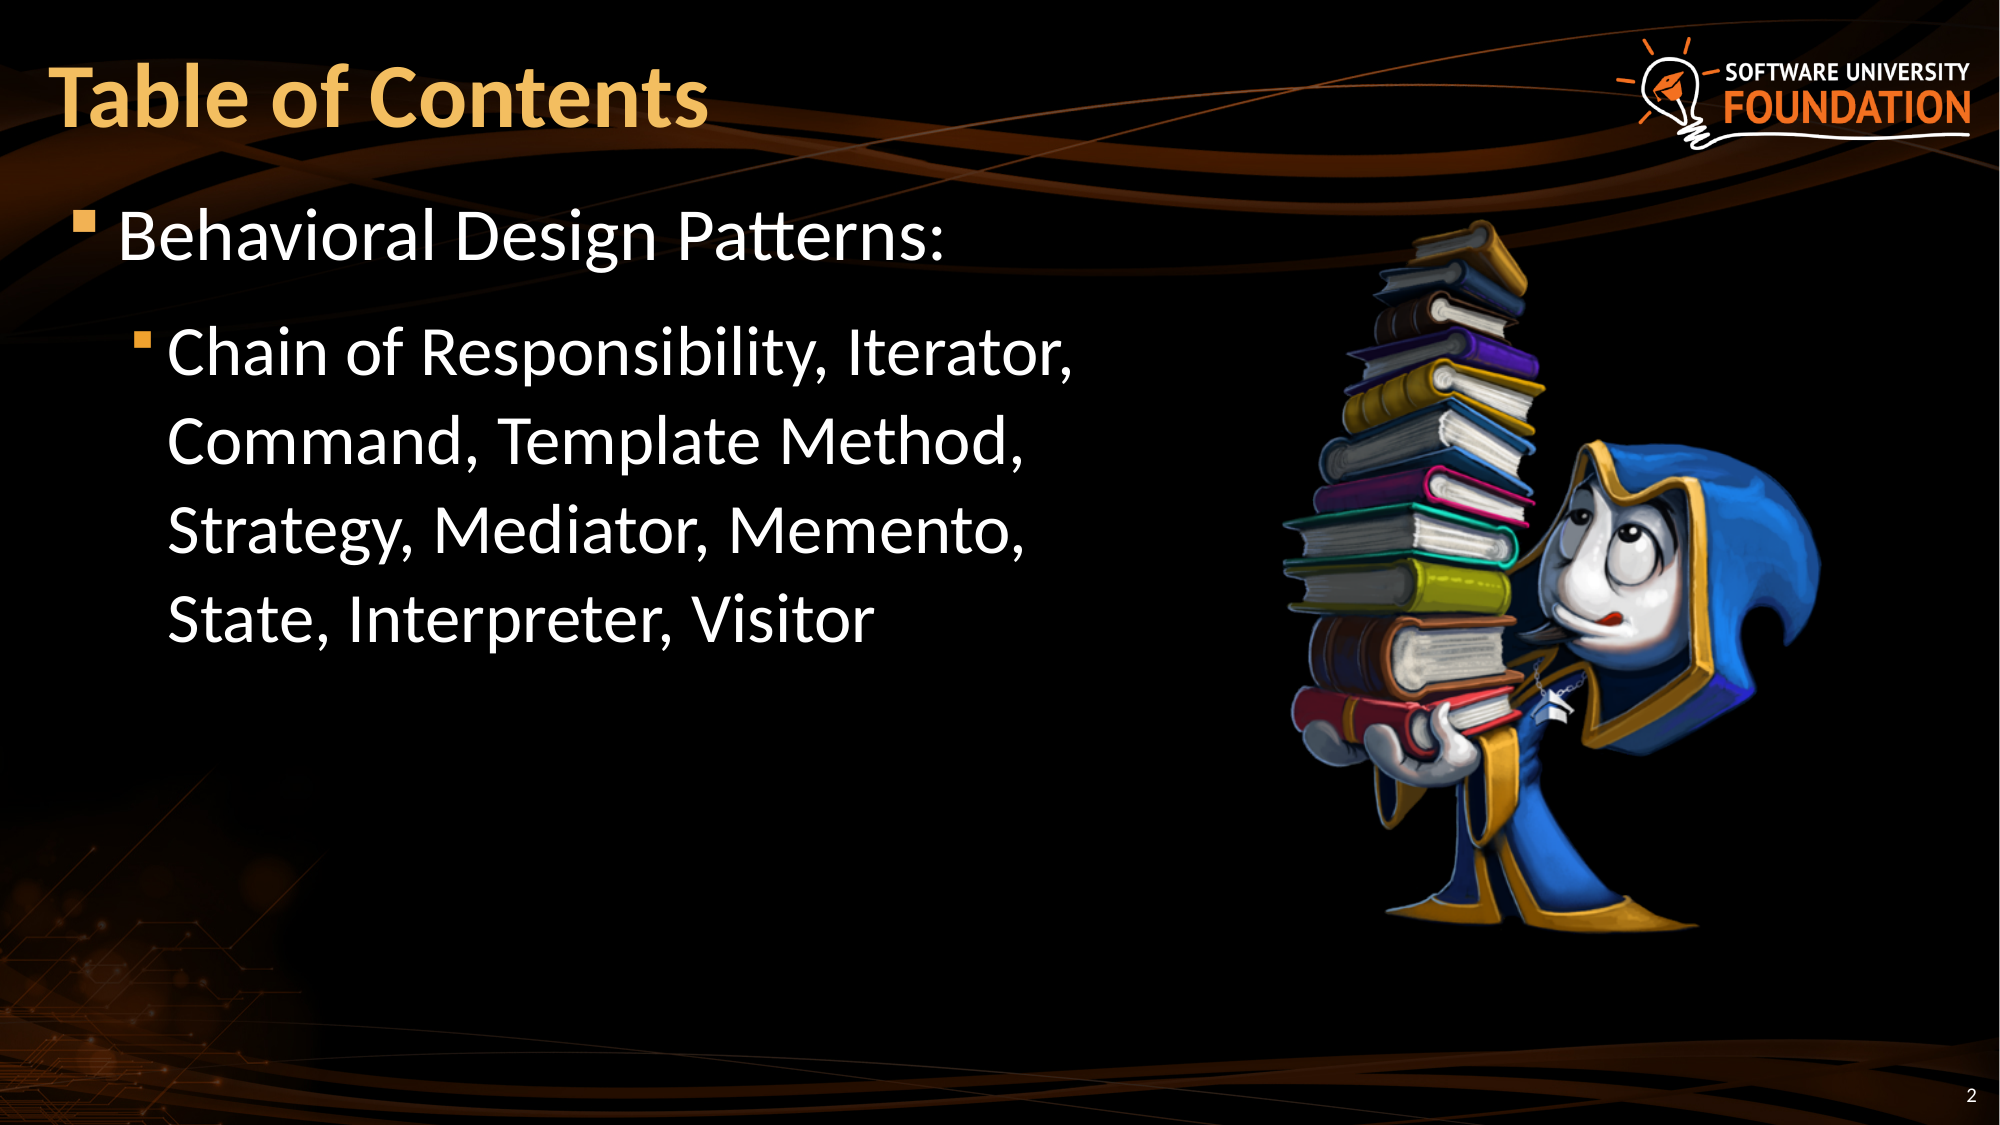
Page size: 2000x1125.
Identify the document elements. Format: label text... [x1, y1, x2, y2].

slide_number 2 [1882, 1074, 1983, 1113]
picture [0, 0, 2000, 1125]
list Behavioral Design Patterns: Chain of Responsibility, Iterator, Command, Template Method, Strategy, Mediator, Memento, State, Interpreter, Visitor [49, 174, 1950, 1087]
title Table of Contents [30, 6, 1602, 189]
